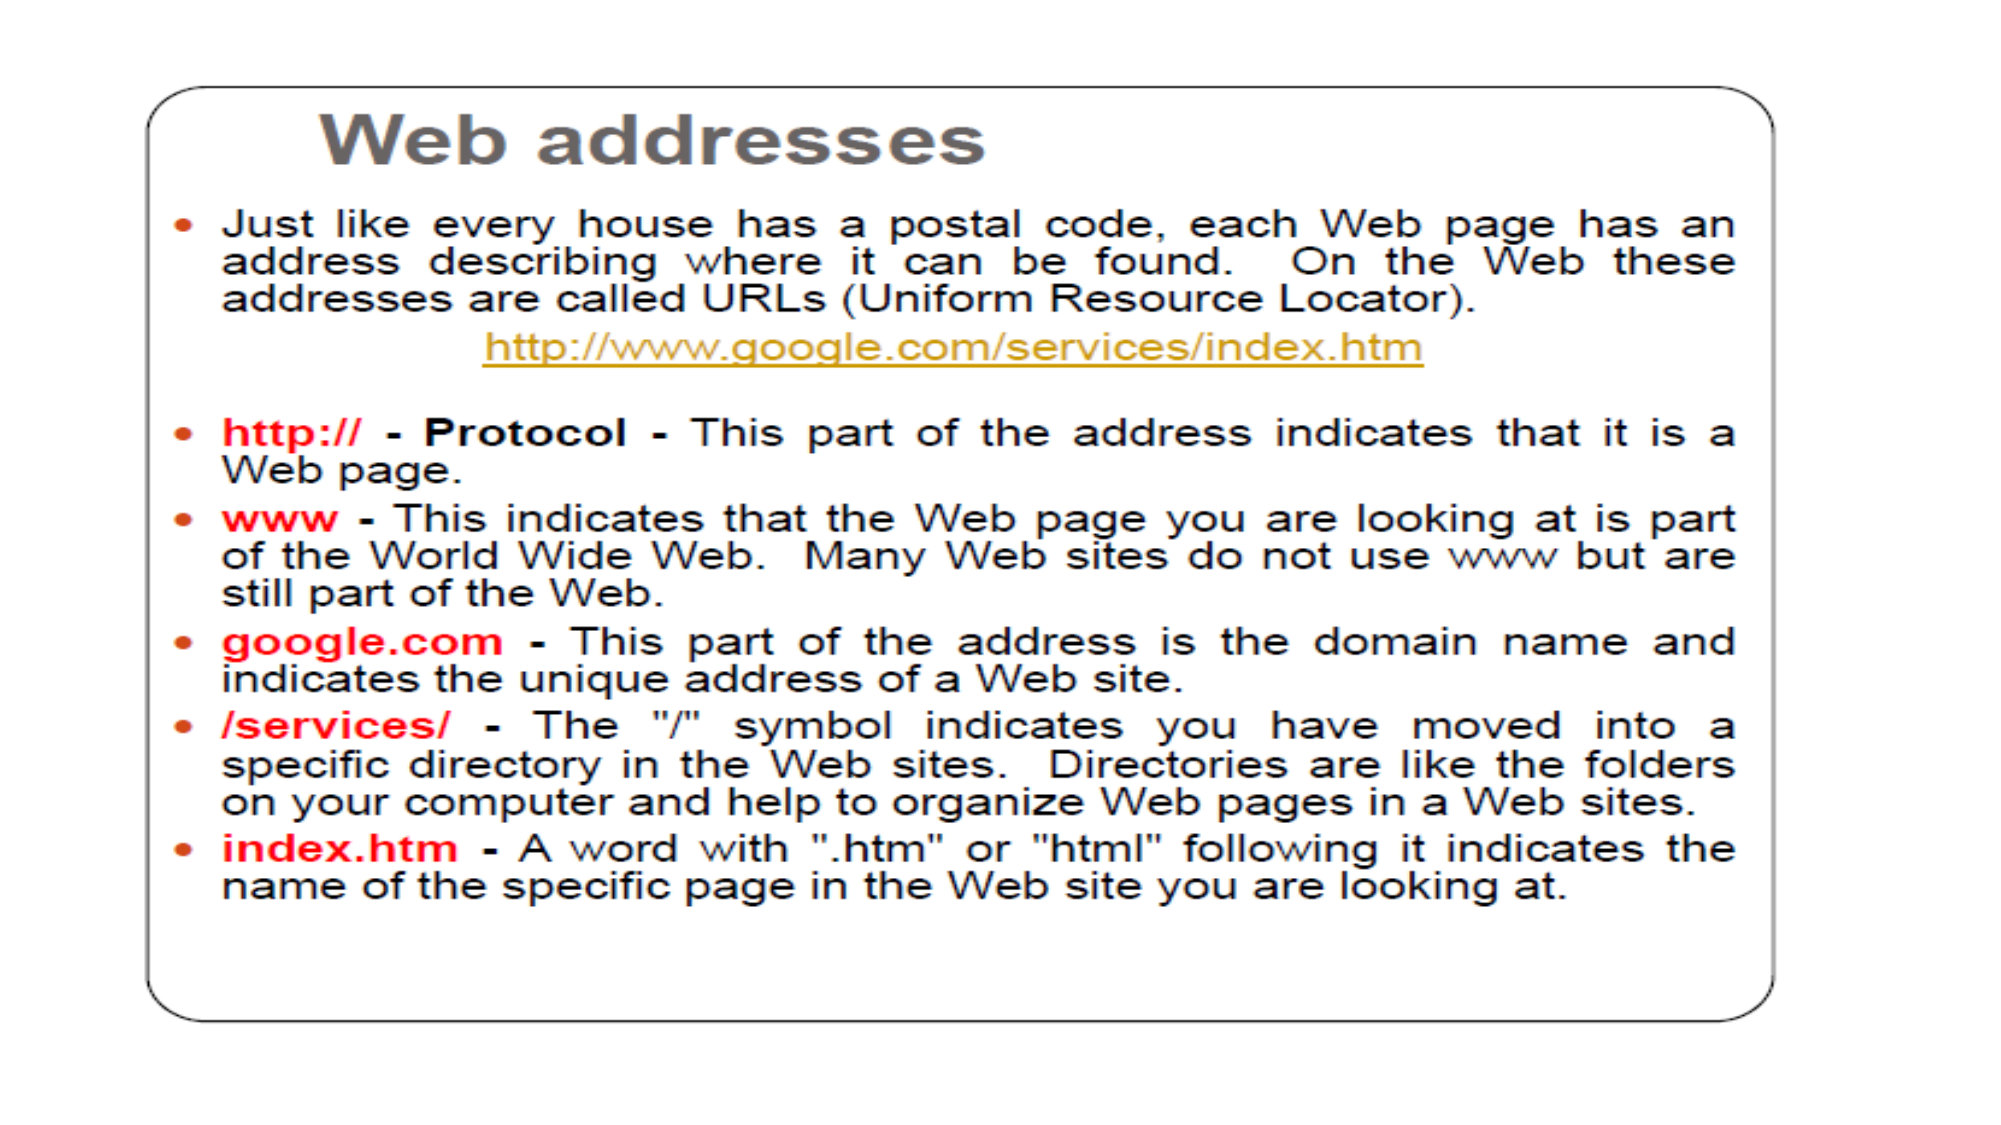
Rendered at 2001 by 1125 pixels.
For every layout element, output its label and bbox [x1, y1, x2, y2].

picture [107, 53, 1820, 1056]
